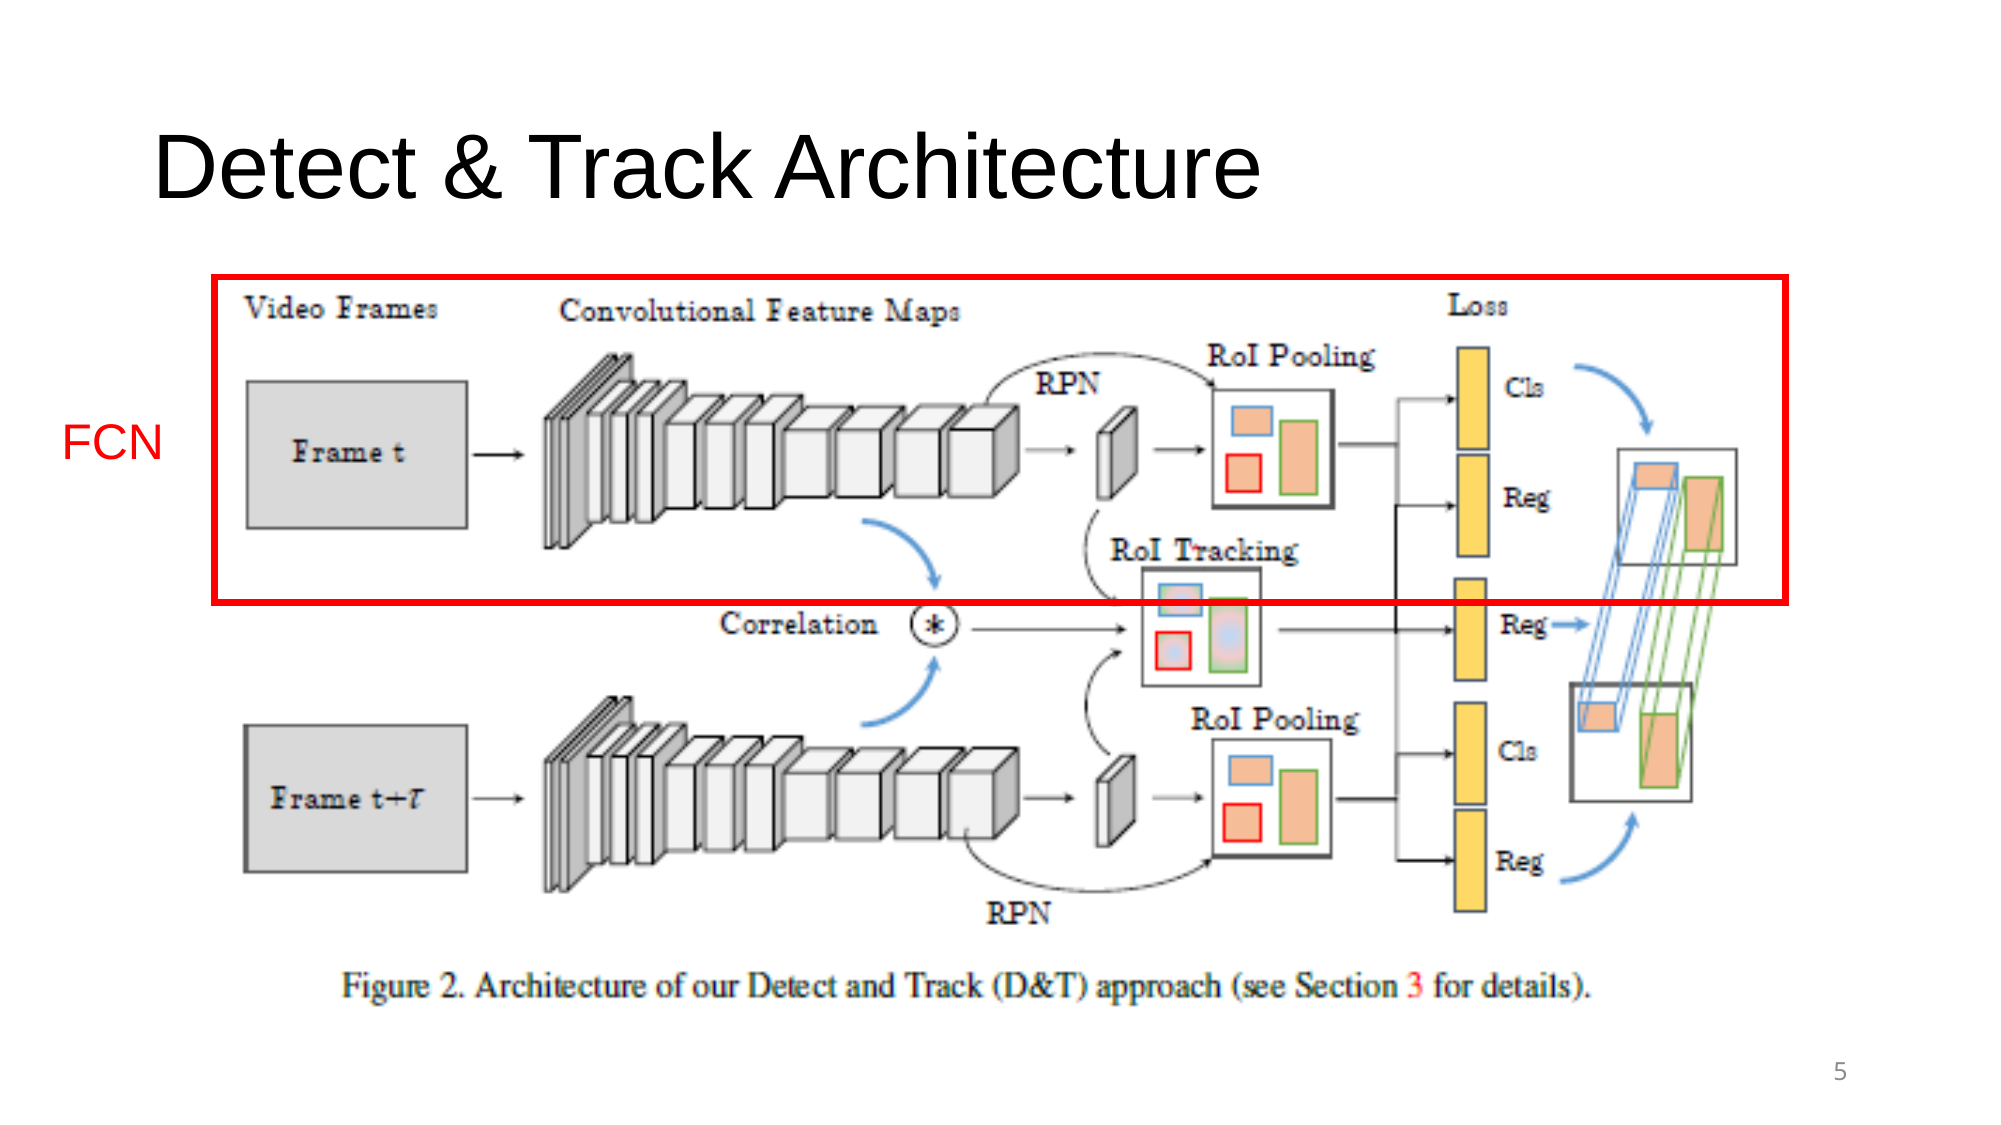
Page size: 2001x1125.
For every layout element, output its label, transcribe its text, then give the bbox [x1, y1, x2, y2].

slide_number 5 [1412, 1042, 1863, 1103]
text_box FCN [46, 402, 137, 477]
picture [137, 229, 1826, 1018]
title Detect & Track Architecture [137, 59, 1863, 278]
